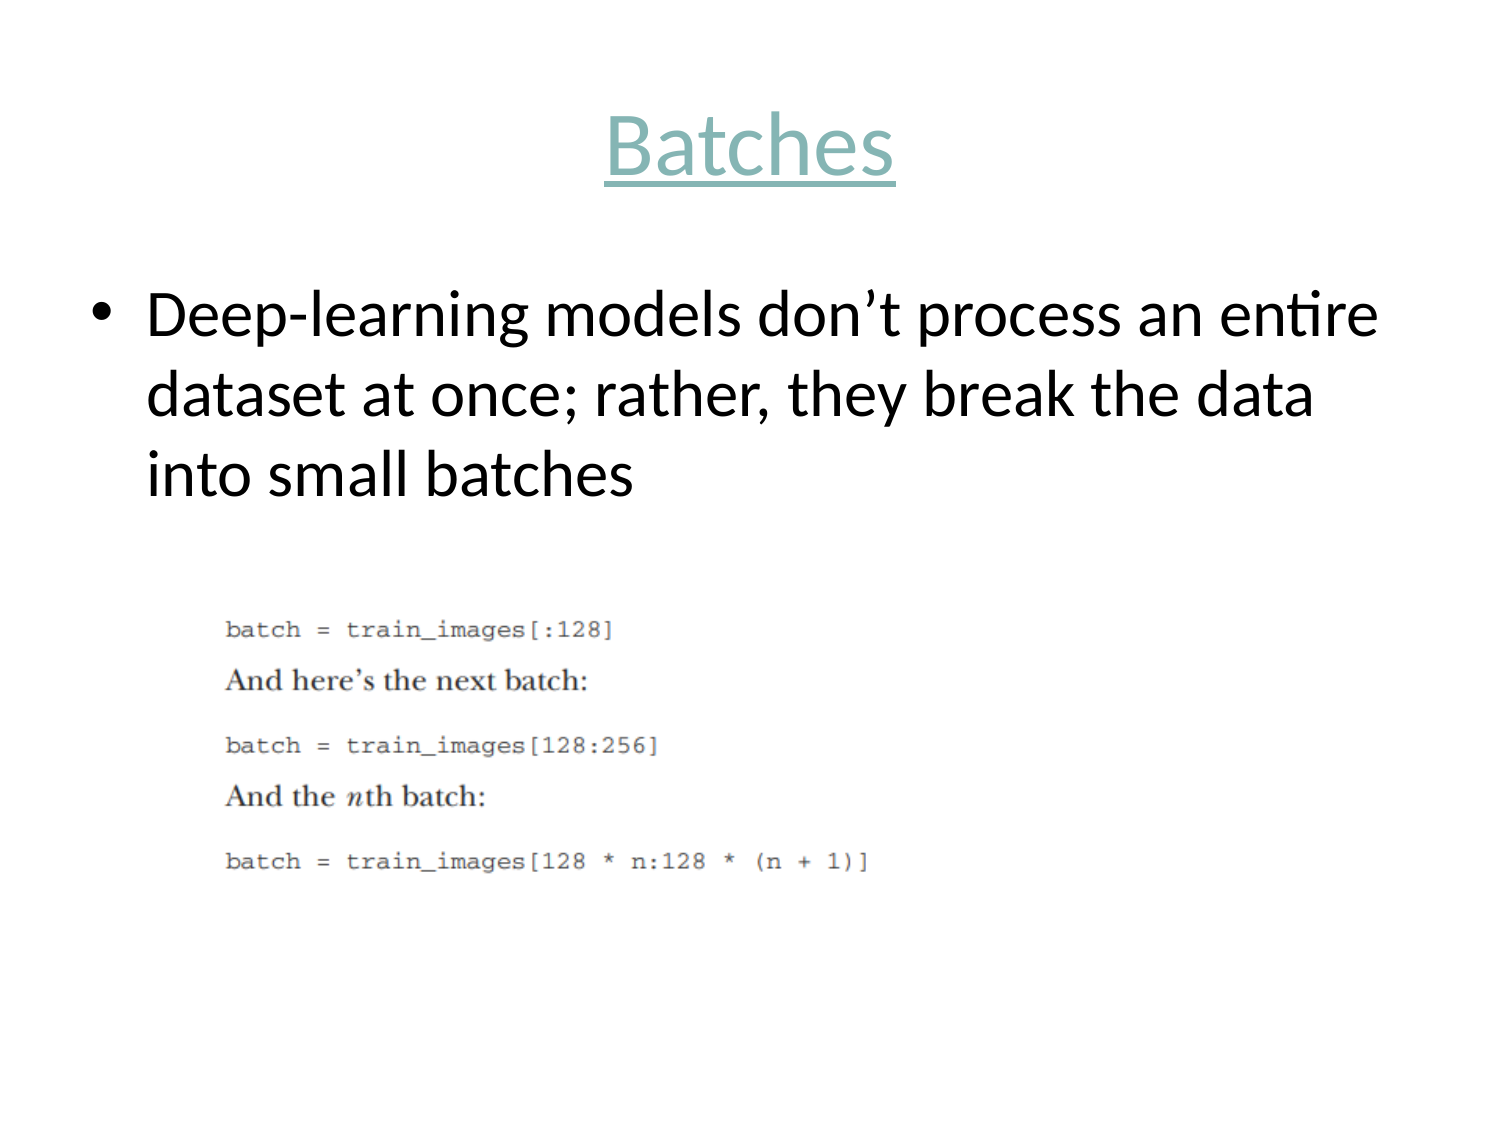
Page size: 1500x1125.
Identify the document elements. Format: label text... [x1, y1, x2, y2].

picture [212, 612, 891, 898]
list Deep-learning models don’t process an entire dataset at once; rather, they break the data into small batches [75, 262, 1425, 1005]
title Batches [75, 45, 1425, 233]
